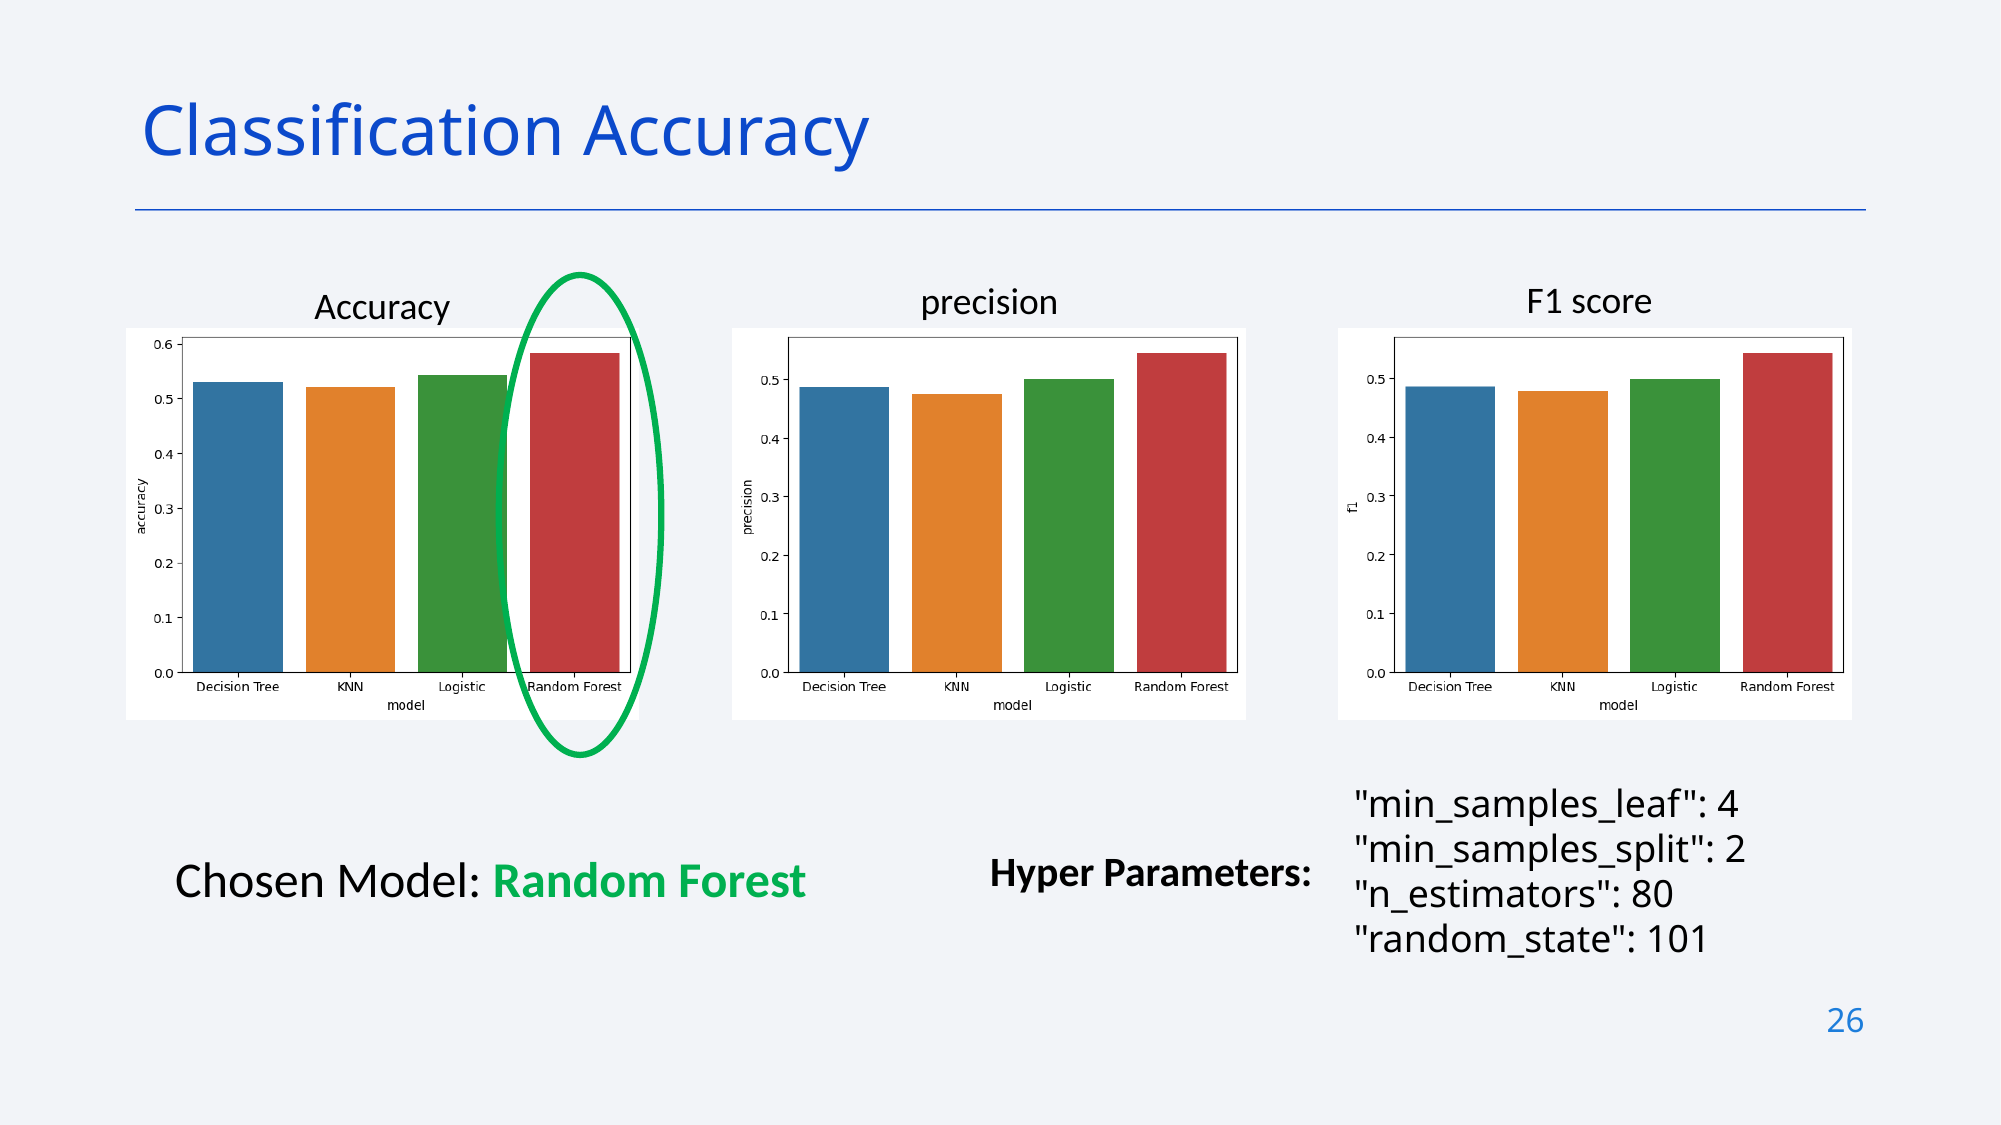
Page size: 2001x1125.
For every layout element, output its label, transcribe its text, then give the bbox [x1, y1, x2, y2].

slide_number 26 [1429, 988, 1880, 1055]
text_box Classification Accuracy [126, 88, 1852, 179]
text_box [639, 346, 663, 684]
picture [0, 0, 2001, 1125]
text_box precision [905, 269, 1074, 328]
text_box "min_samples_leaf": 4 "min_samples_split": 2 "n_estimators": 80 "random_state": 101 [1338, 772, 1798, 968]
text_box Hyper Parameters: [975, 837, 1337, 903]
text_box [536, 720, 624, 756]
text_box [527, 273, 633, 328]
text_box F1 score [1511, 268, 1668, 328]
text_box Chosen Model: Random Forest [160, 839, 822, 915]
text_box Accuracy [299, 274, 466, 328]
